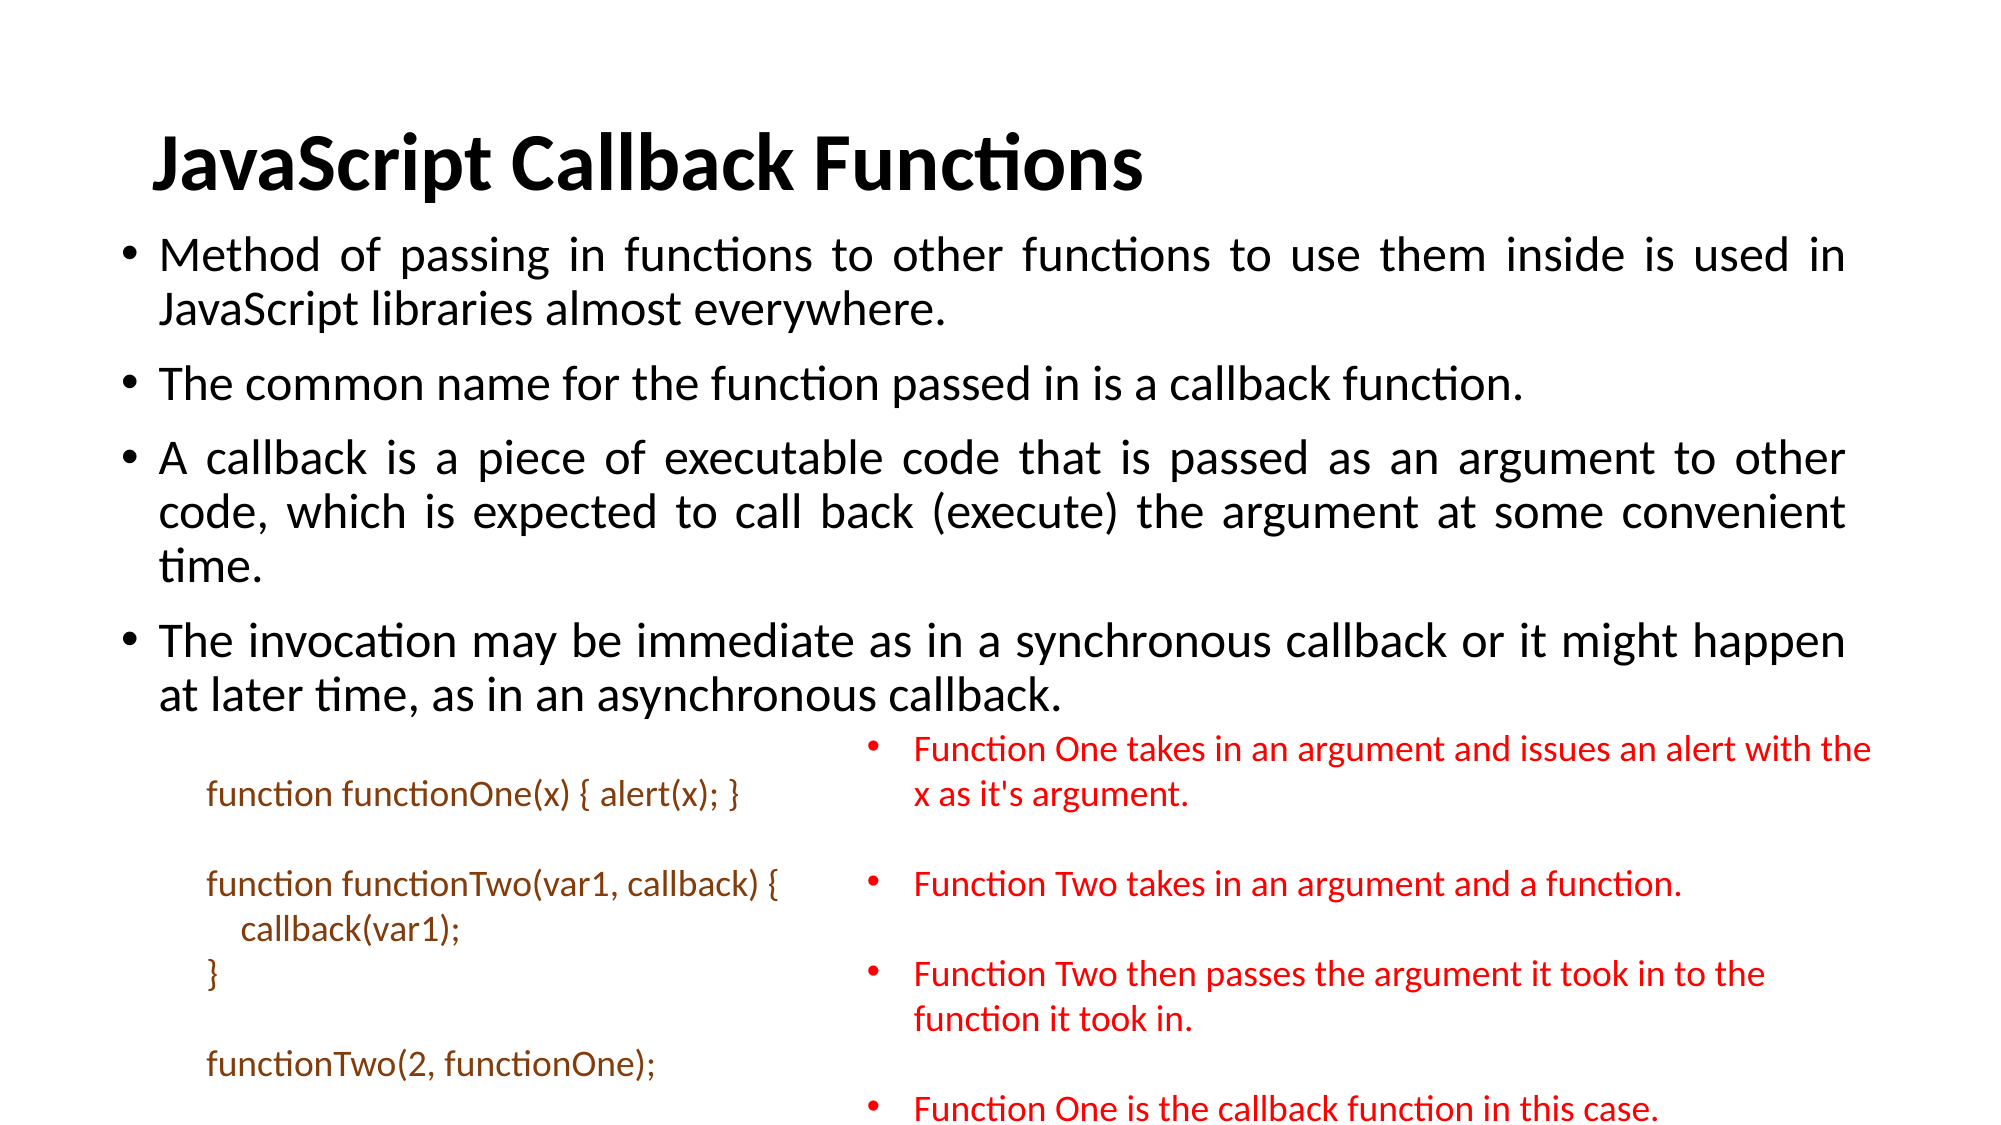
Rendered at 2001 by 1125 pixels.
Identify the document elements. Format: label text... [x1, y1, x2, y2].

list Method of passing in functions to other functions to use them inside is used in JavaScript libraries almost everywhere. The common name for the function passed in is a callback function. A callback is a piece of executable code that is passed as an argument to other code, which is expected to call back (execute) the argument at some convenient time. The invocation may be immediate as in a synchronous callback or it might happen at later time, as in an asynchronous callback. [106, 220, 1863, 1014]
title JavaScript Callback Functions [137, 59, 1863, 220]
text_box Function One takes in an argument and issues an alert with the x as it's argument. Function Two takes in an argument and a function. Function Two then passes the argument it took in to the function it took in. Function One is the callback function in this case. [851, 716, 1897, 1125]
text_box function functionOne(x) { alert(x); } function functionTwo(var1, callback) { callback(var1); } functionTwo(2, functionOne); [191, 761, 851, 1095]
